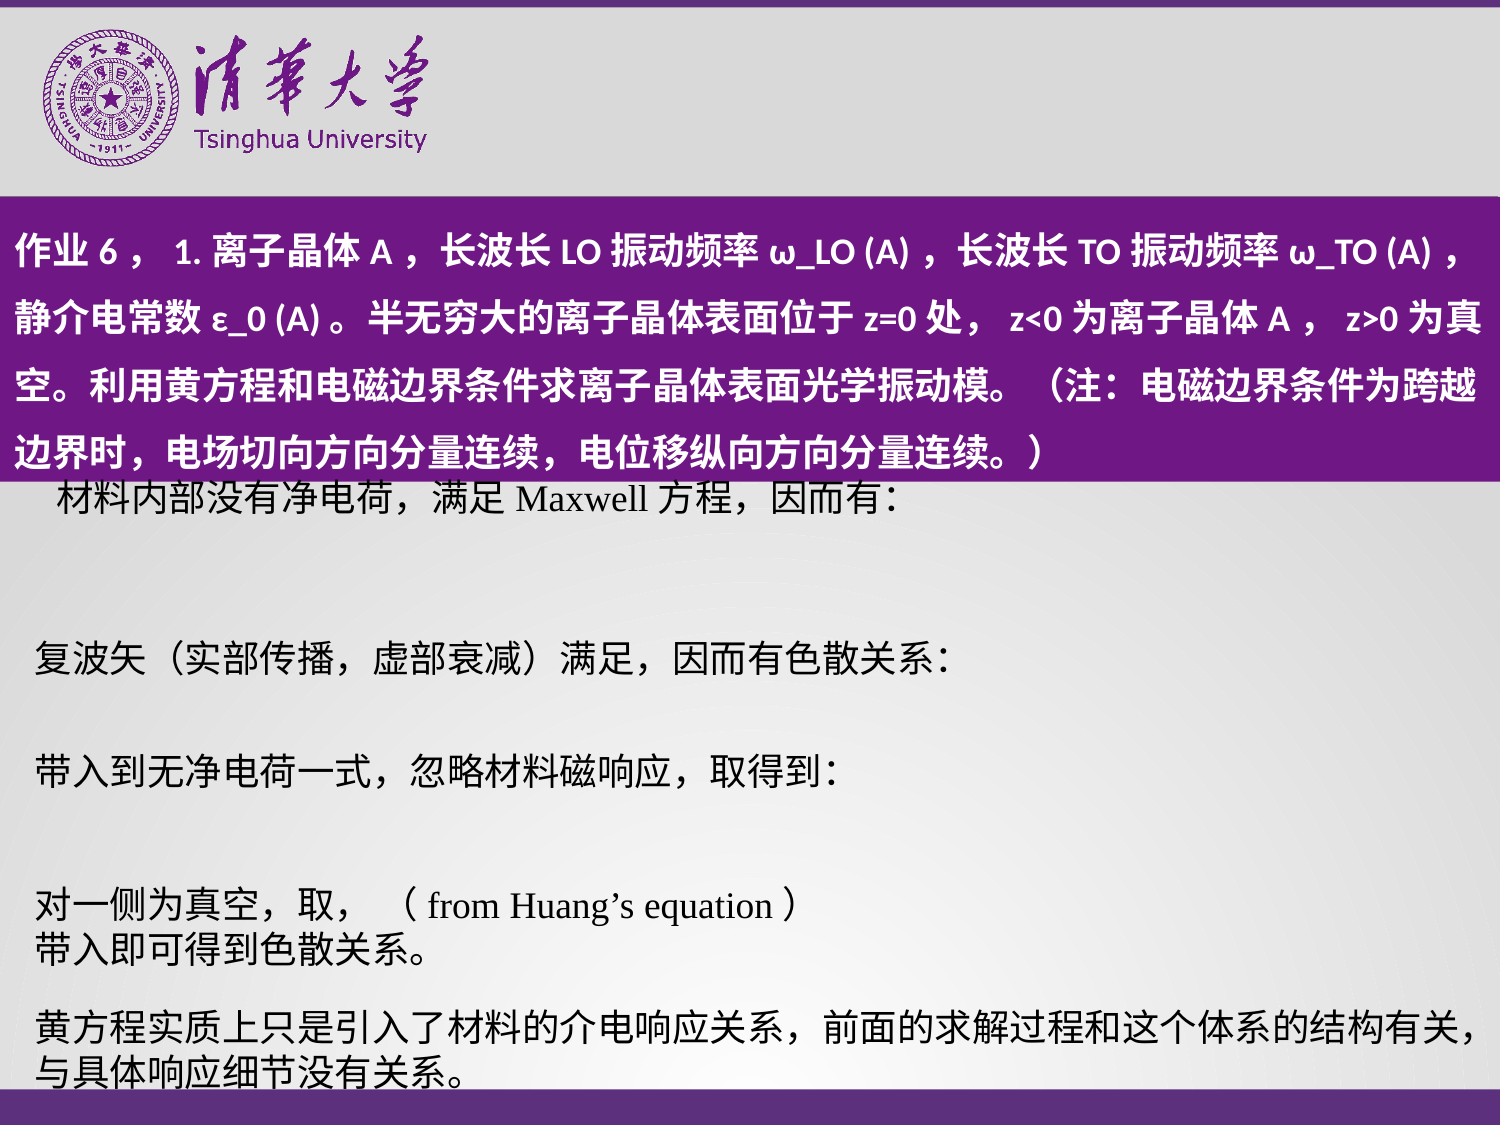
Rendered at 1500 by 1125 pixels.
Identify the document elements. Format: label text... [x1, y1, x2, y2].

text_box 作业6，1.离子晶体A，长波长LO振动频率ω_LO (A)，长波长TO振动频率ω_TO (A)，静介电常数ε_0 (A)。半无穷大的离子晶体表面位于z=0处，z<0为离子晶体A，z>0为真空。利用黄方程和电磁边界条件求离子晶体表面光学振动模。（注：电磁边界条件为跨越边界时，电场切向方向分量连续，电位移纵向方向分量连续。） [0, 196, 1500, 482]
text_box 黄方程实质上只是引入了材料的介电响应关系，前面的求解过程和这个体系的结构有关，与具体响应细节没有关系。 [19, 997, 1499, 1102]
picture [0, 0, 471, 196]
text_box [471, 0, 1500, 8]
text_box [0, 1088, 1500, 1125]
